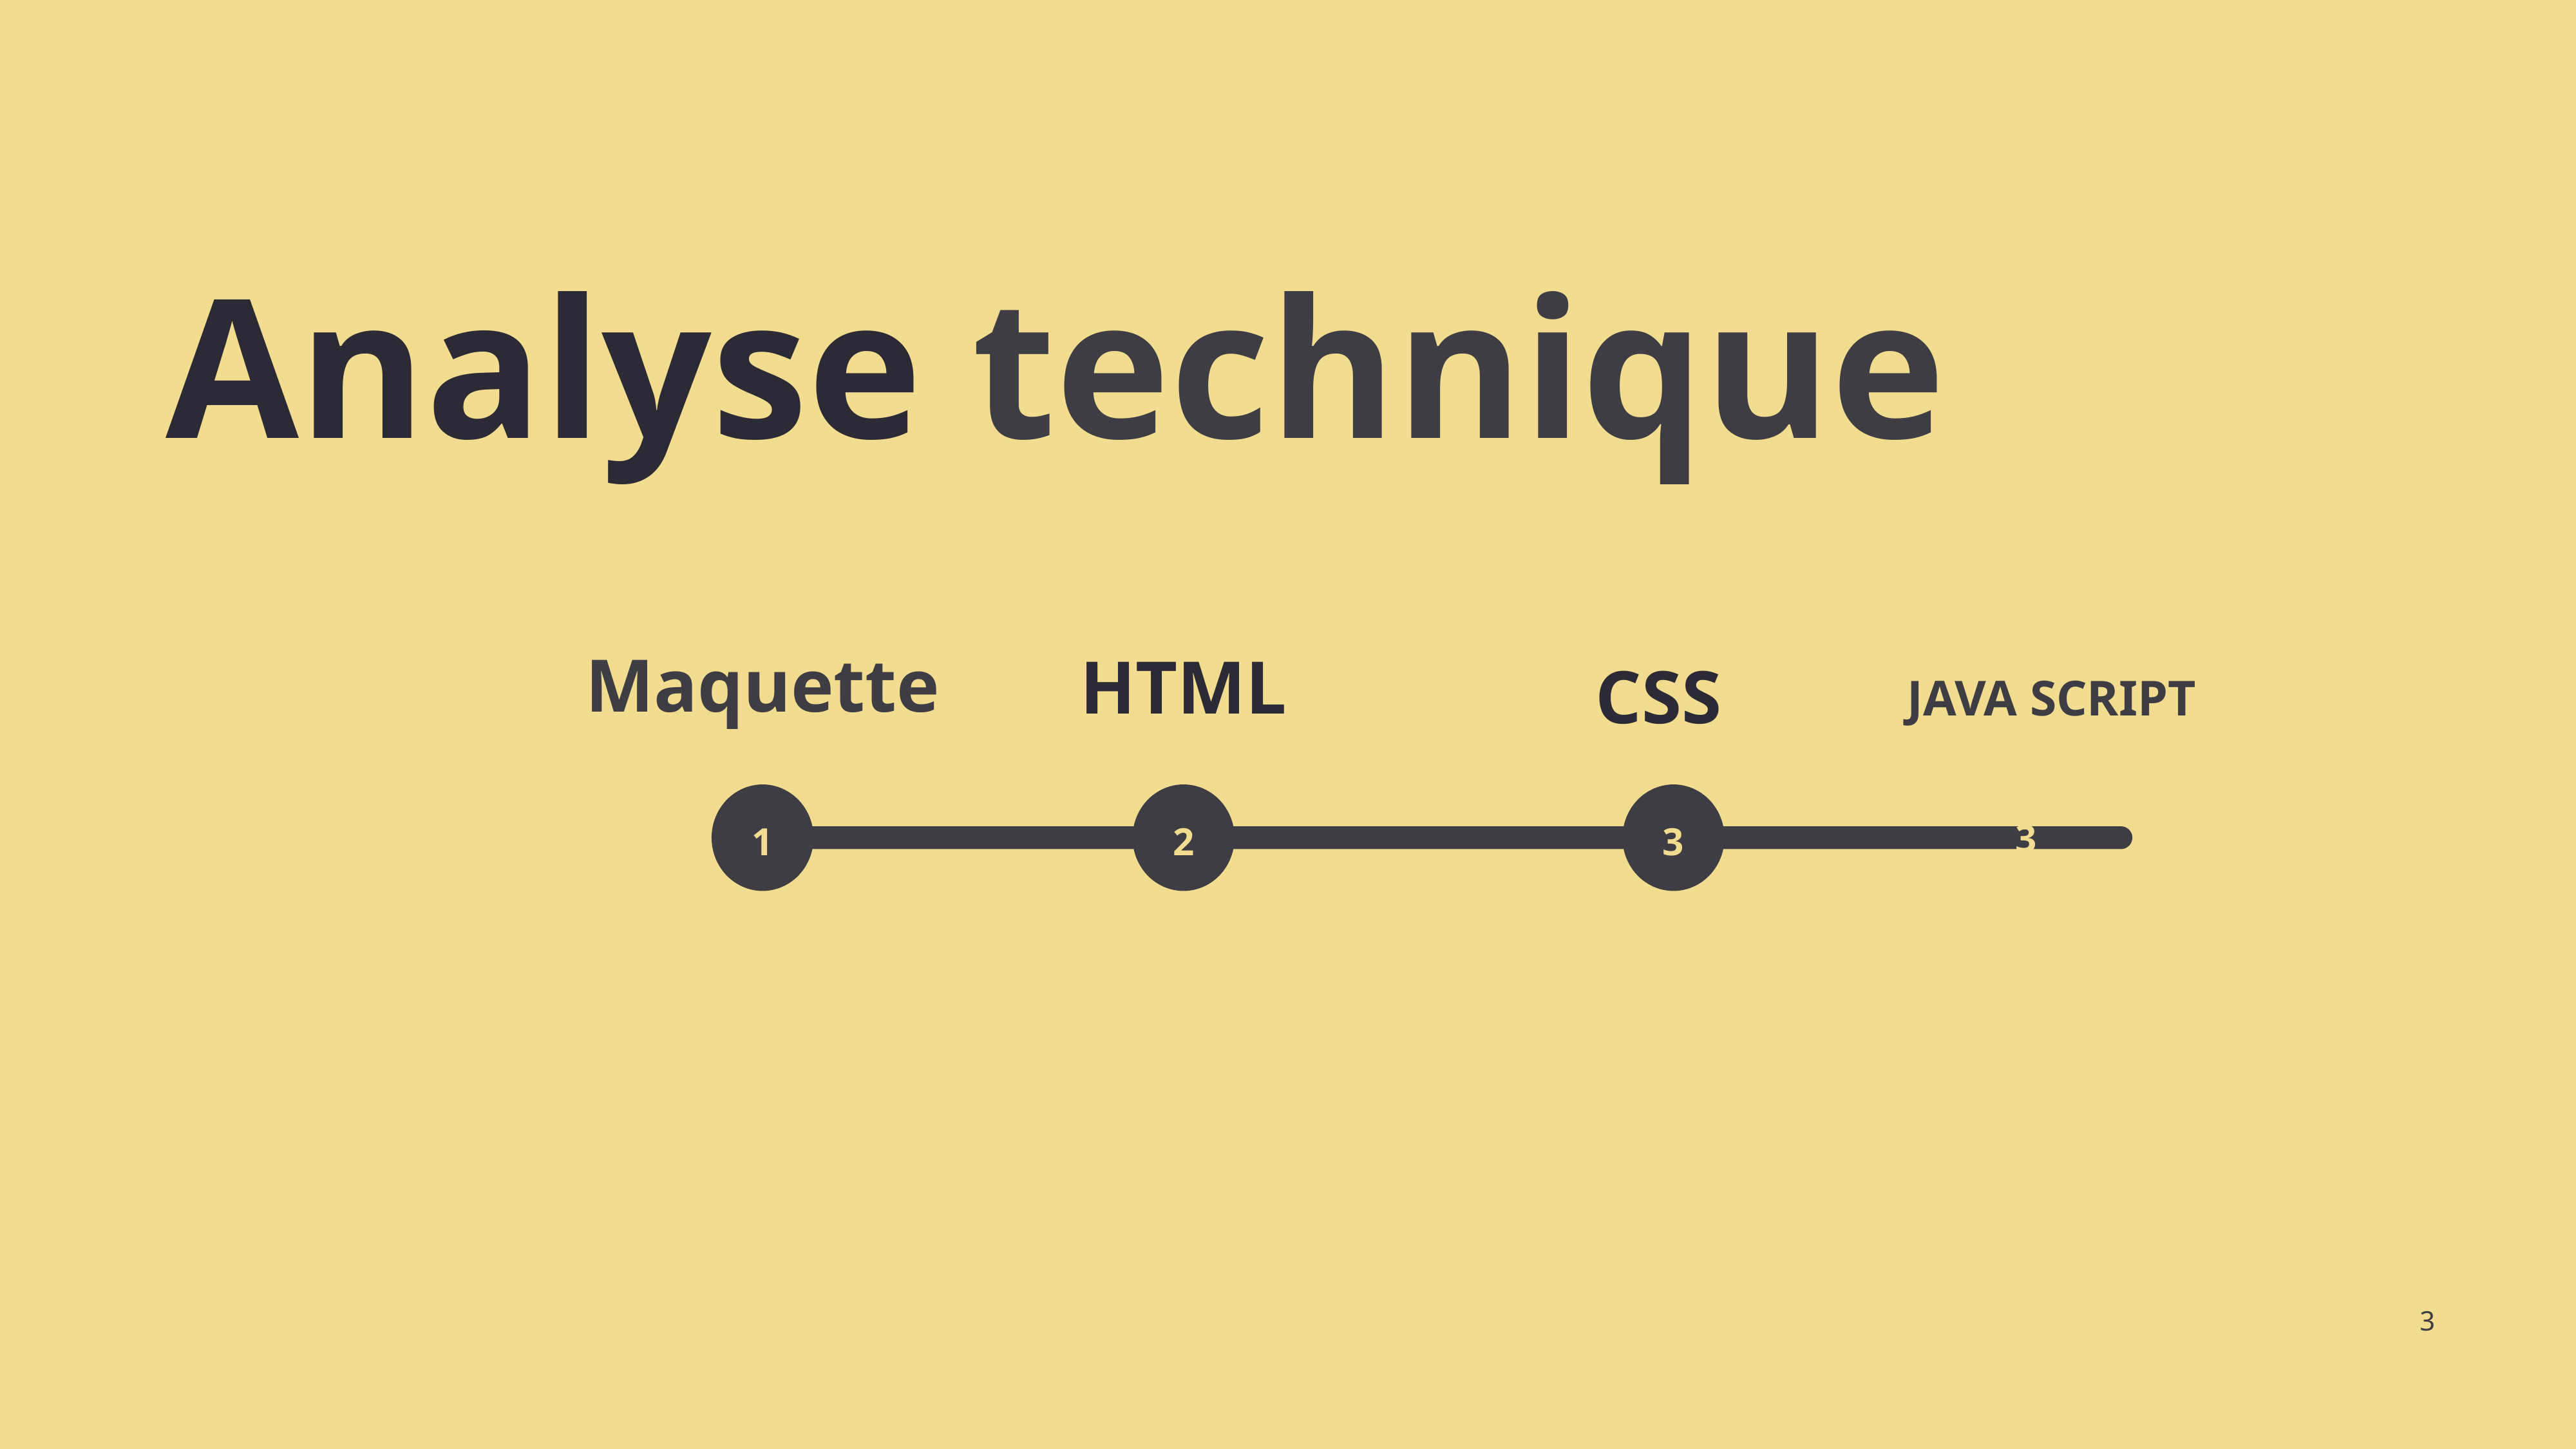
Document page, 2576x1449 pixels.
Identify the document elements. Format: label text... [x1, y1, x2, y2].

text_box Analyse technique [162, 240, 2052, 630]
text_box JAVA SCRIPT [2133, 663, 2209, 731]
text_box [580, 618, 2133, 891]
text_box 3 [2380, 1300, 2475, 1345]
